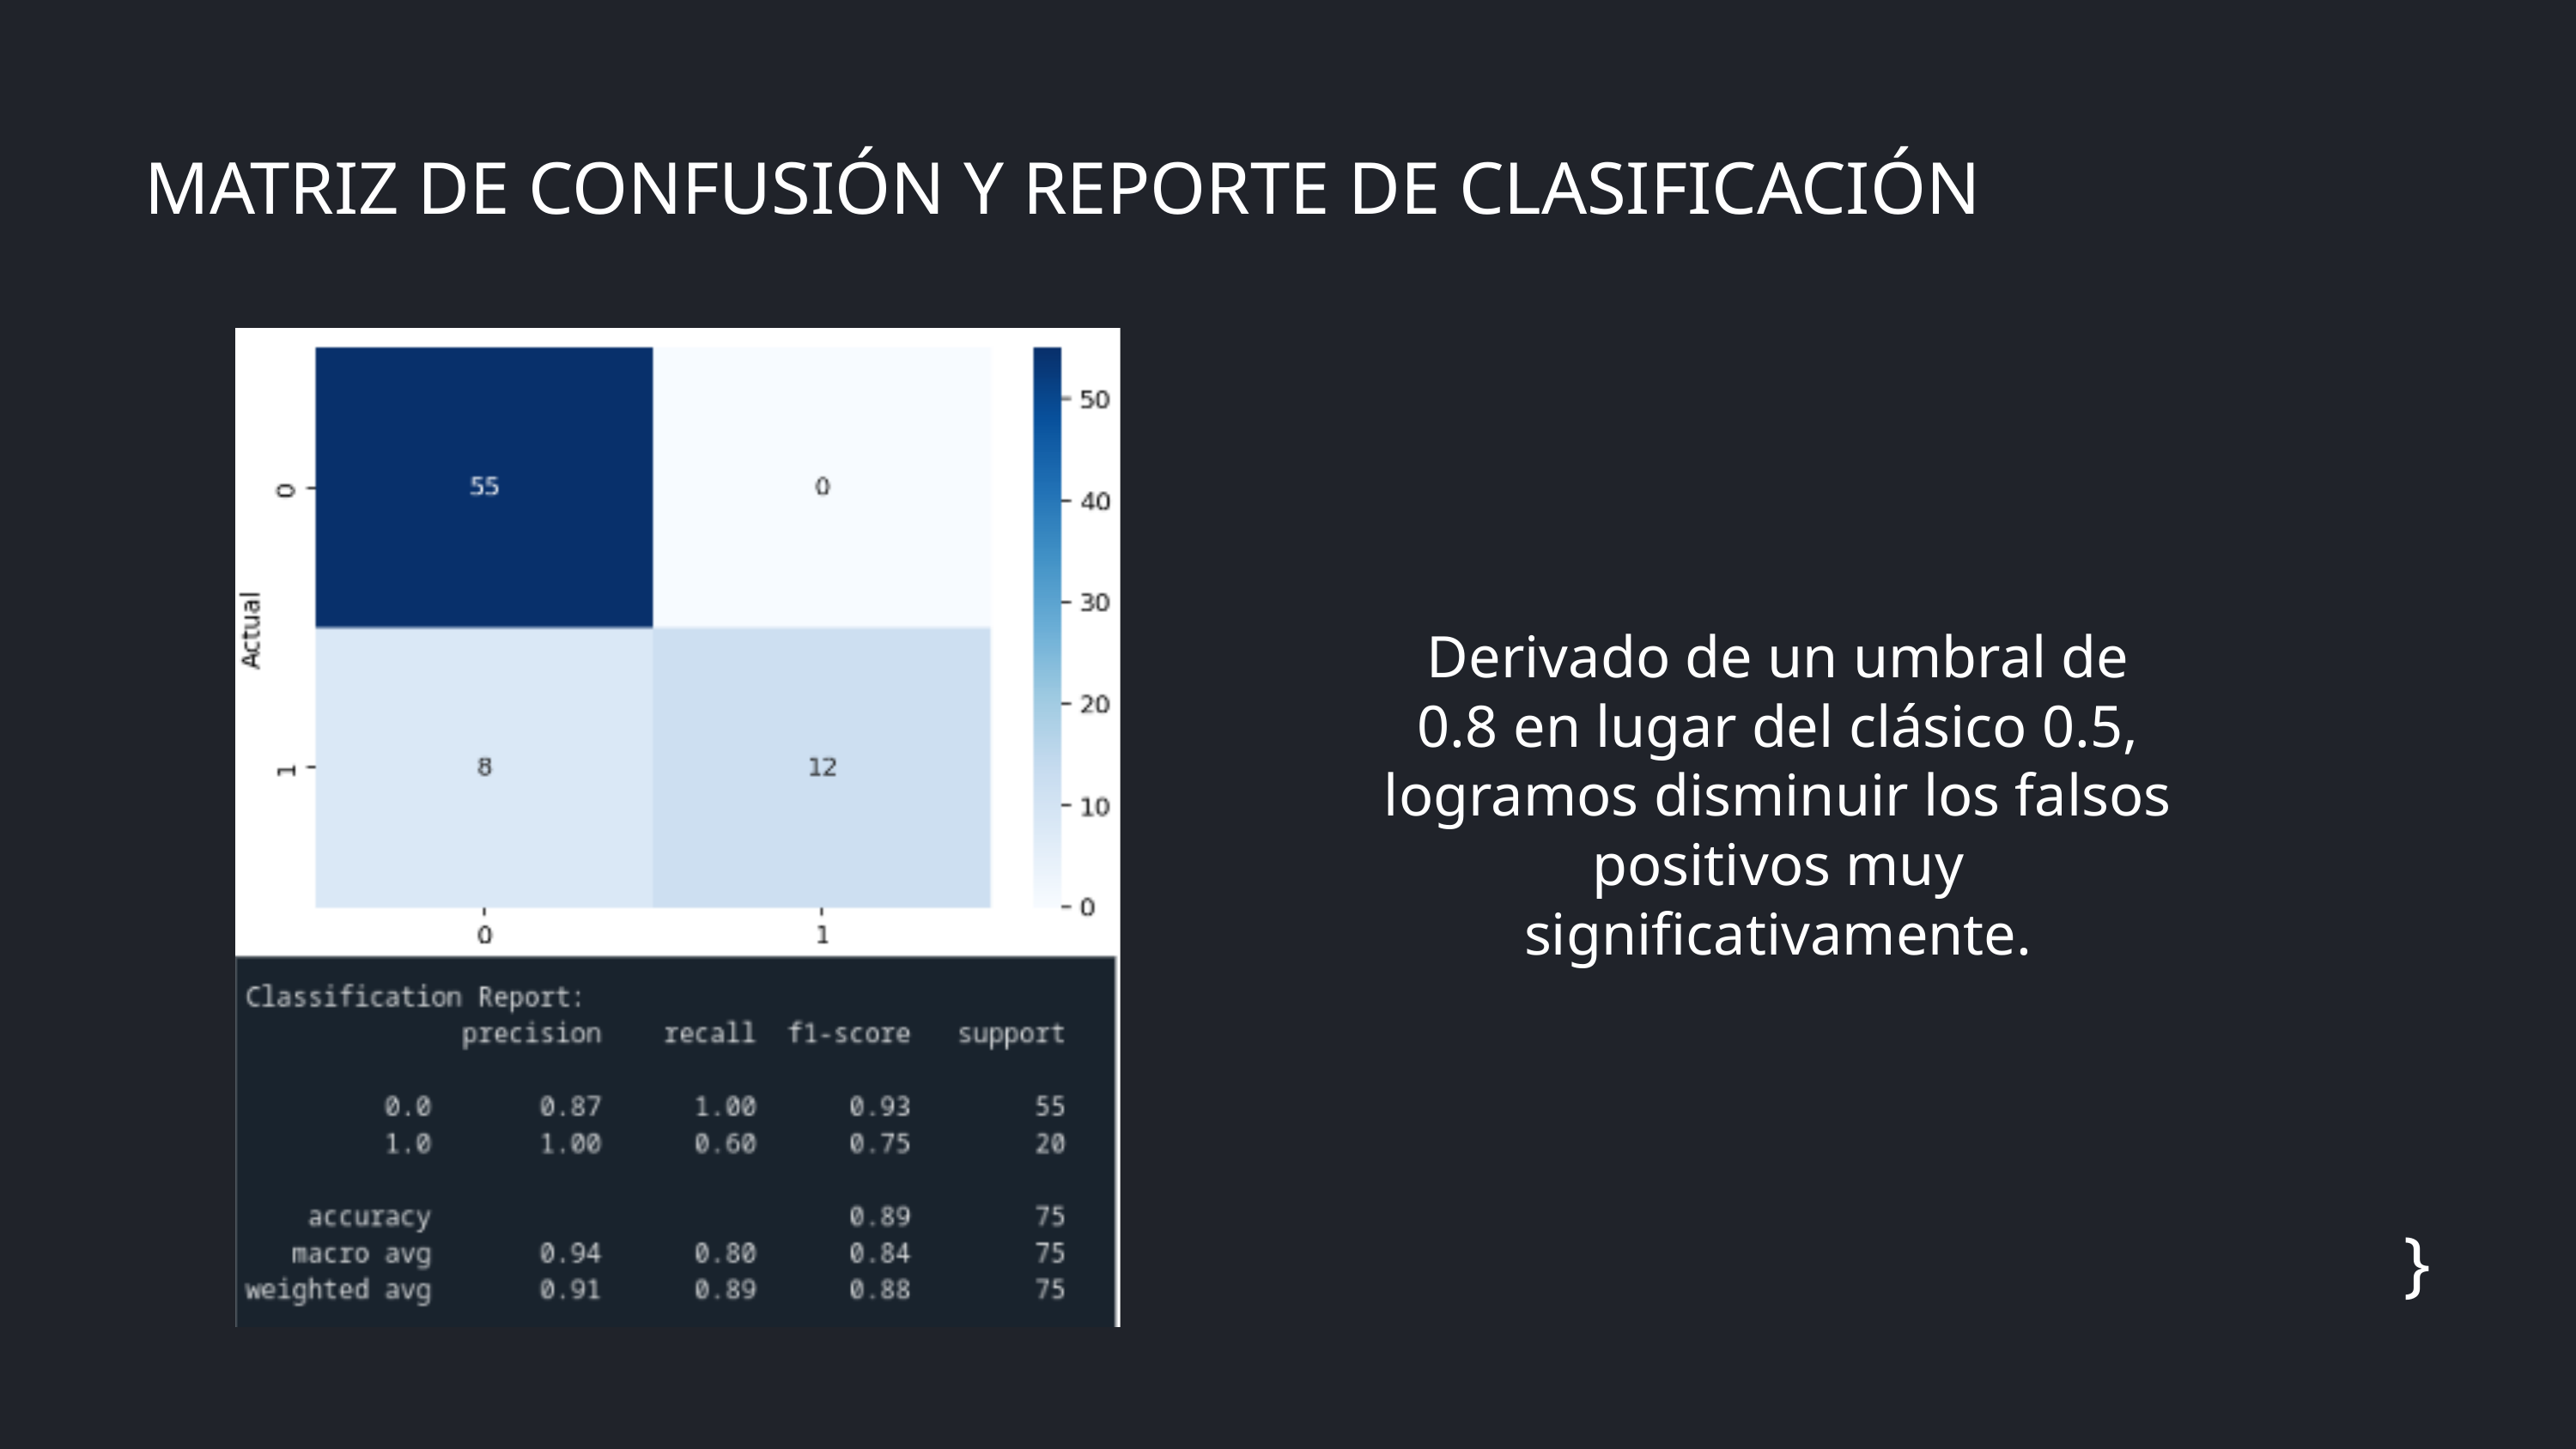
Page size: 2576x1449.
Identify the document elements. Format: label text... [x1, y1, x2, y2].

text_box } [2332, 1222, 2432, 1304]
text_box [235, 328, 1121, 1327]
text_box MATRIZ DE CONFUSIÓN Y REPORTE DE CLASIFICACIÓN [144, 147, 2175, 229]
text_box Derivado de un umbral de 0.8 en lugar del clásico 0.5, logramos disminuir los falsos positivos muy significativamente. [1382, 620, 2175, 967]
